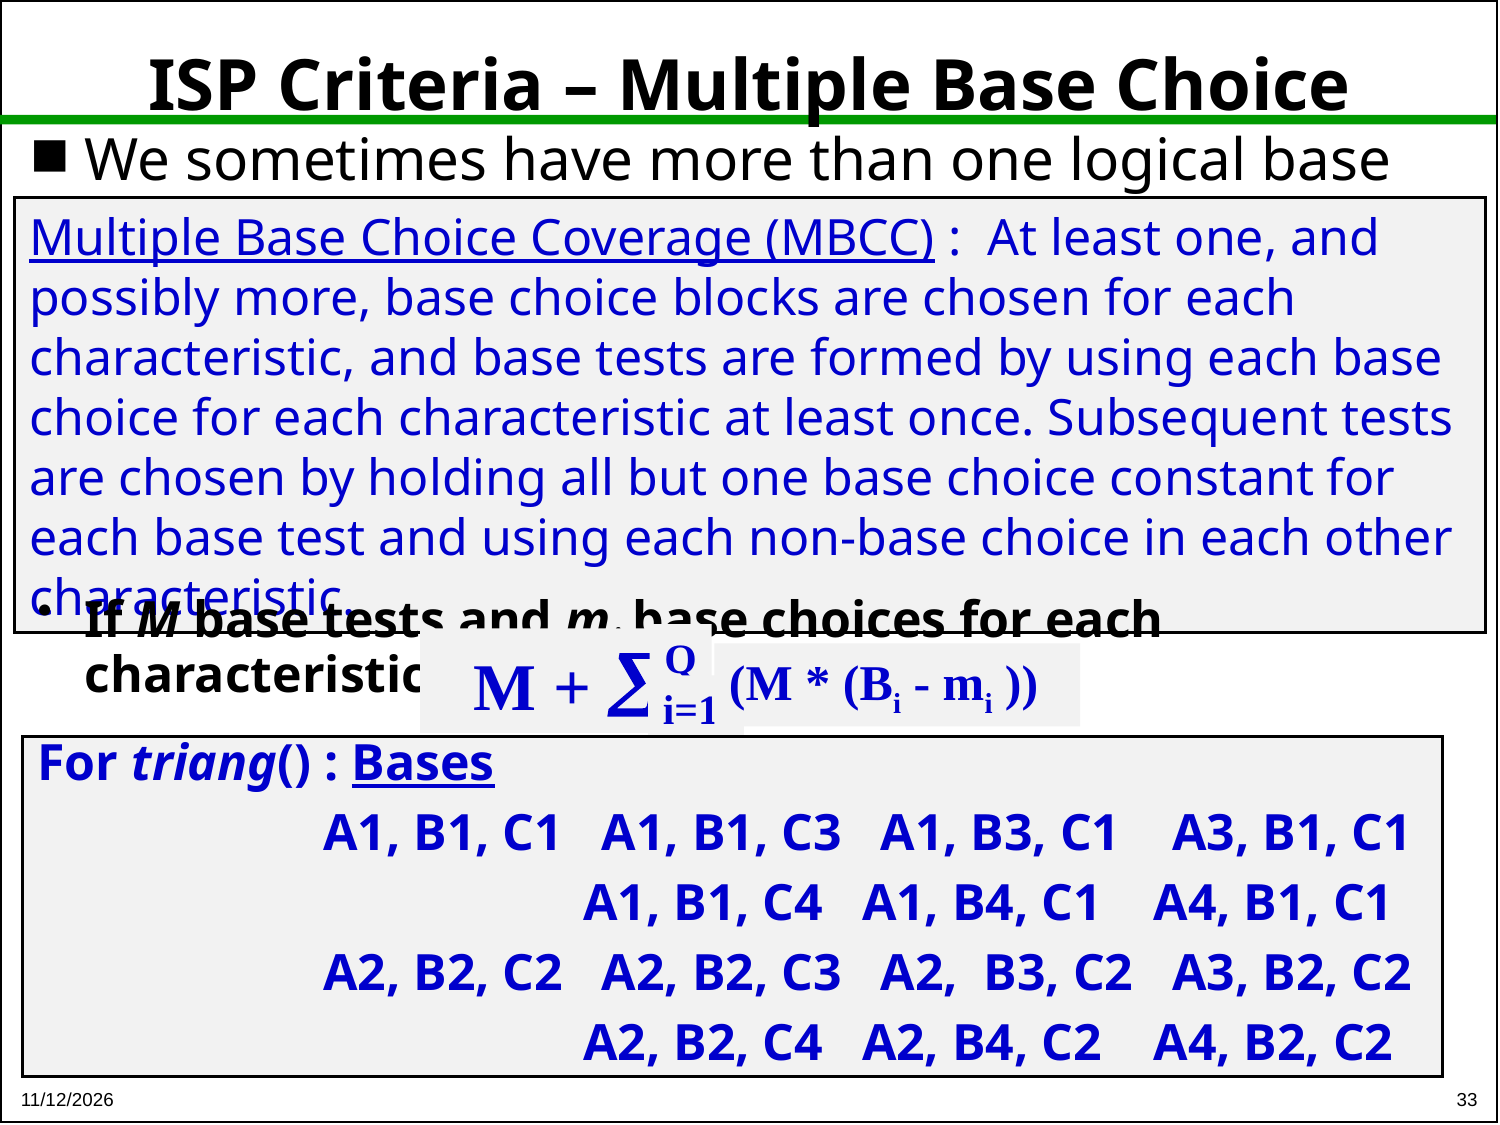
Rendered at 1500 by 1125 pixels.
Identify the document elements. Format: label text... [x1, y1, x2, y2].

text_box For triang() : Bases A1, B1, C1 A1, B1, C3 A1, B3, C1 A3, B1, C1 A1, B1, C4 A1, B4, C1 A4, B1, C1 A2, B2, C2 A2, B2, C3 A2, B3, C2 A3, B2, C2 A2, B2, C4 A2, B4, C2 A4, B2, C2 [22, 736, 1443, 1077]
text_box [420, 624, 1081, 741]
text_box Multiple Base Choice Coverage (MBCC) : At least one, and possibly more, base choice blocks are chosen for each characteristic, and base tests are formed by using each base choice for each characteristic at least once. Subsequent tests are chosen by holding all but one base choice constant for each base test and using each non-base choice in each other characteristic. [14, 197, 1486, 633]
title ISP Criteria – Multiple Base Choice [7, 15, 1493, 159]
text_box If M base tests and mi base choices for each characteristic: [22, 580, 1478, 671]
slide_number 16-Jul-21 [5, 1077, 637, 1119]
list We sometimes have more than one logical base choice [22, 123, 1478, 197]
slide_number 33 [1179, 1074, 1493, 1119]
